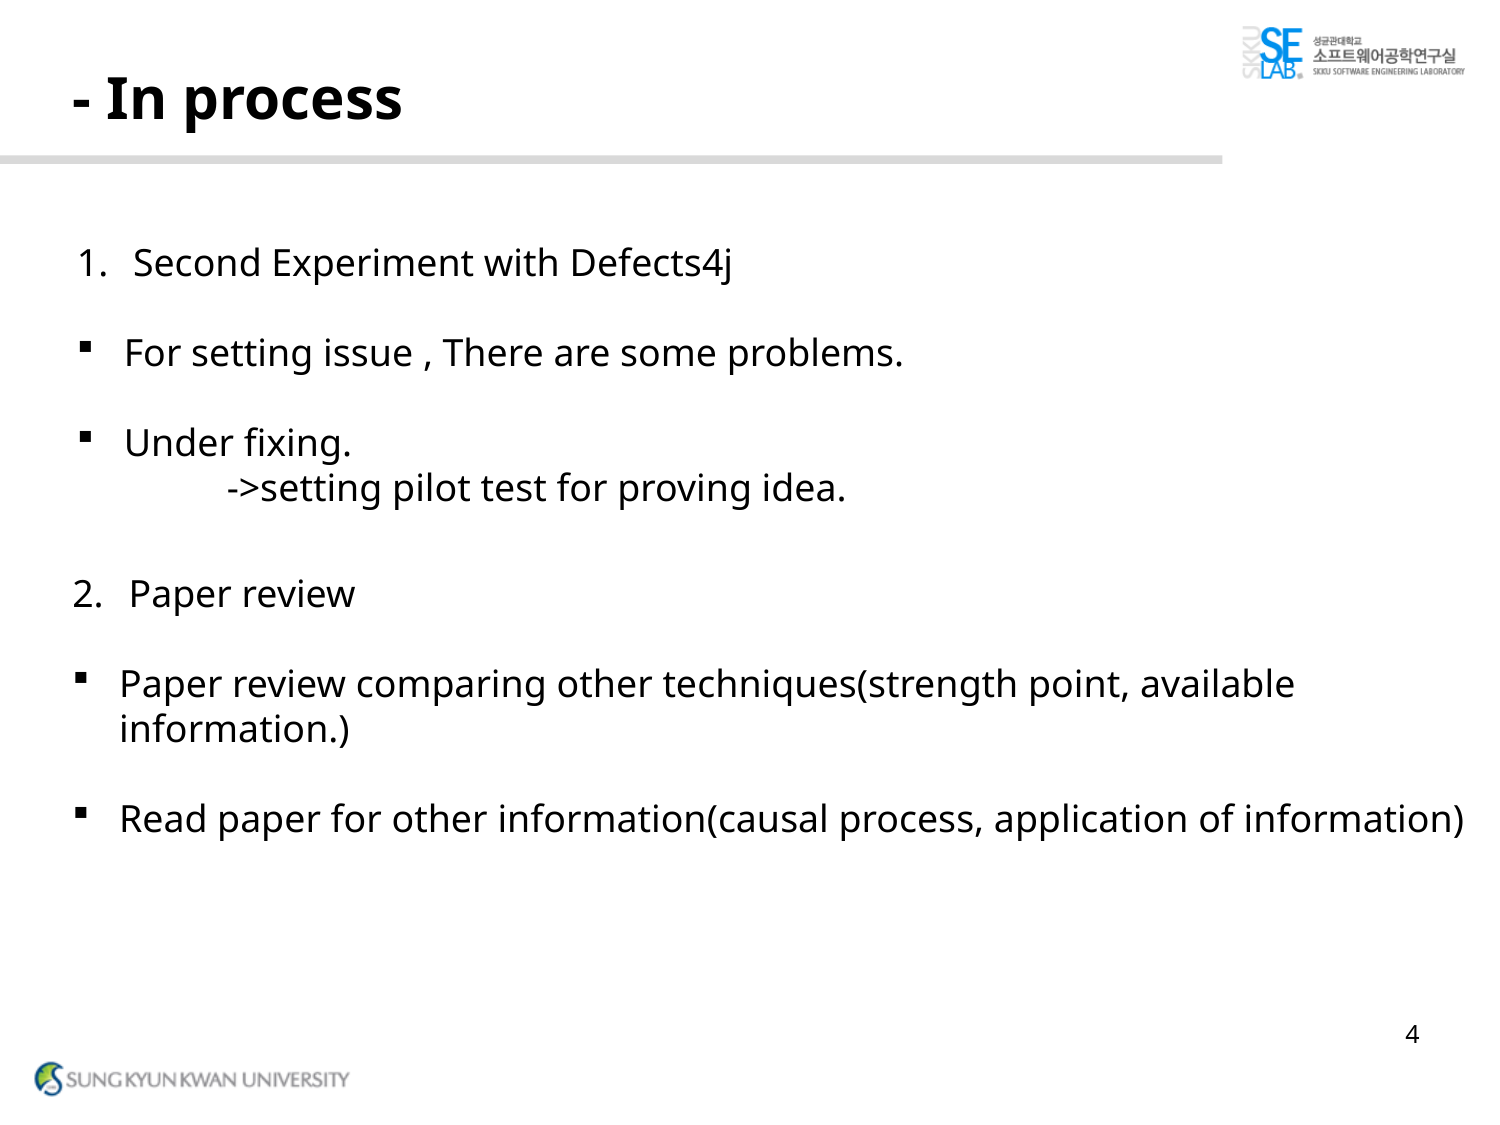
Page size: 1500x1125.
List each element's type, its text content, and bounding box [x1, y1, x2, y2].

text_box Second Experiment with Defects4j For setting issue , There are some problems. Under fixing. ->setting pilot test for proving idea. [69, 231, 1121, 517]
title - In process [64, 0, 1391, 194]
picture [1391, 0, 1500, 134]
text_box Paper review Paper review comparing other techniques(strength point, available information.) Read paper for other information(causal process, application of information) [64, 562, 1500, 1028]
slide_number 4 [1076, 1028, 1428, 1059]
picture [17, 1046, 366, 1110]
